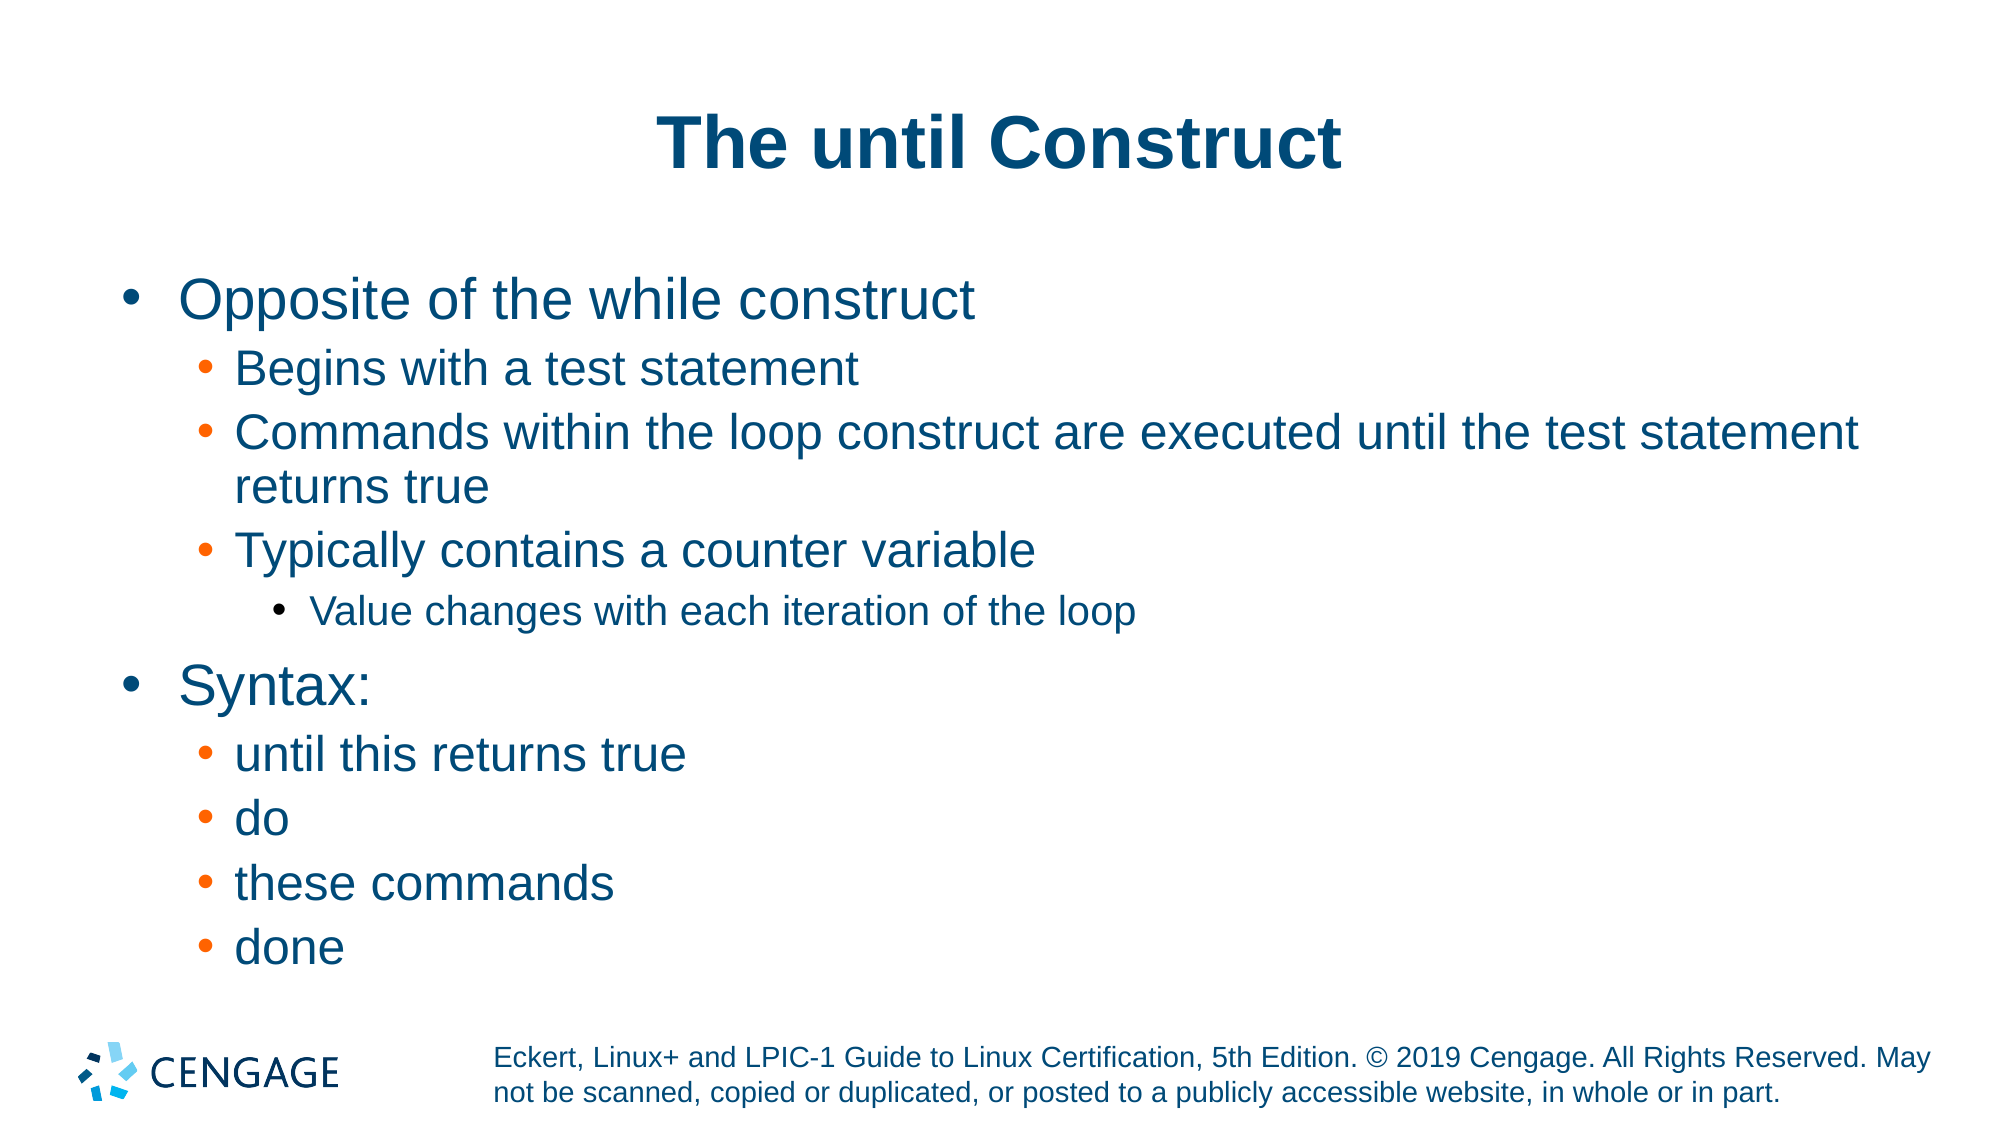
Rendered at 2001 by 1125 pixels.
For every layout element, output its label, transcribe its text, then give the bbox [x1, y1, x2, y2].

picture [78, 1042, 338, 1101]
title The until Construct [137, 103, 1863, 265]
list Opposite of the while construct Begins with a test statement Commands within the loop construct are executed until the test statement returns true Typically contains a counter variable Value changes with each iteration of the loop Syntax: until this returns true do these commands done [121, 268, 1880, 990]
